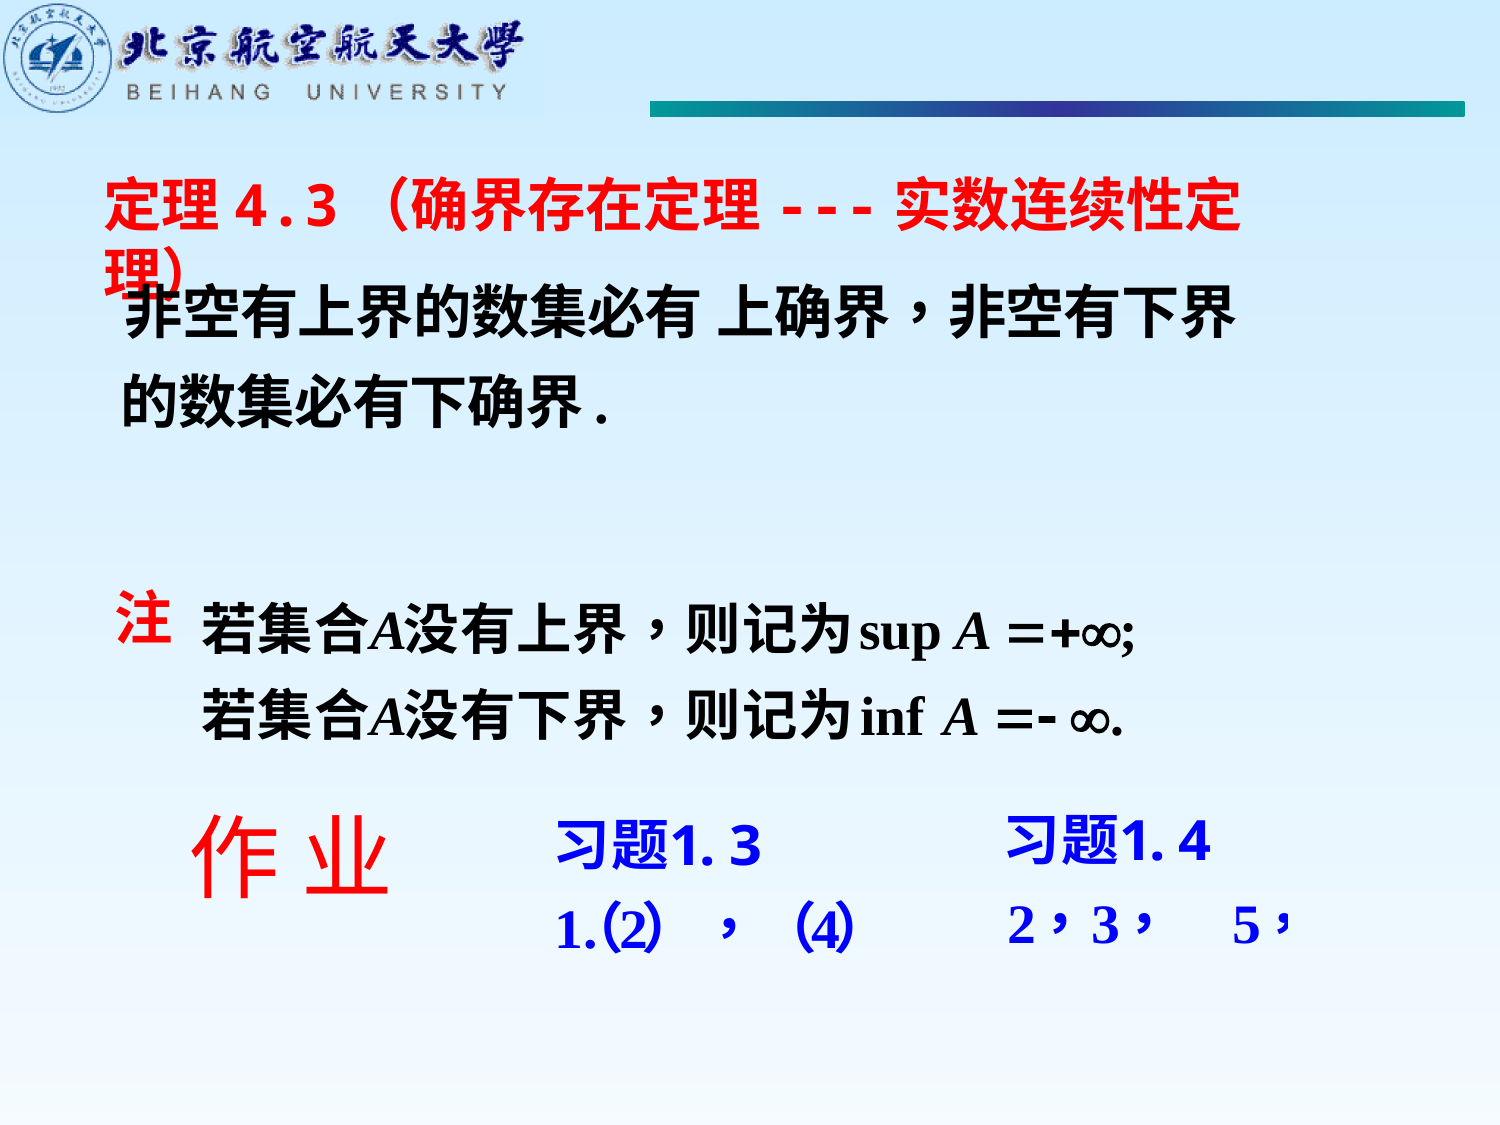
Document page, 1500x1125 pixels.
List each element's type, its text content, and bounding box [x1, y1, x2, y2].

text_box 定理4.3（确界存在定理---实数连续性定理） [88, 160, 1262, 316]
text_box 注 [100, 574, 431, 659]
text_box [194, 594, 1144, 752]
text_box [123, 281, 1254, 436]
text_box 作 业 [97, 792, 485, 911]
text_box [548, 807, 872, 962]
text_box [998, 802, 1289, 966]
picture [0, 0, 543, 117]
